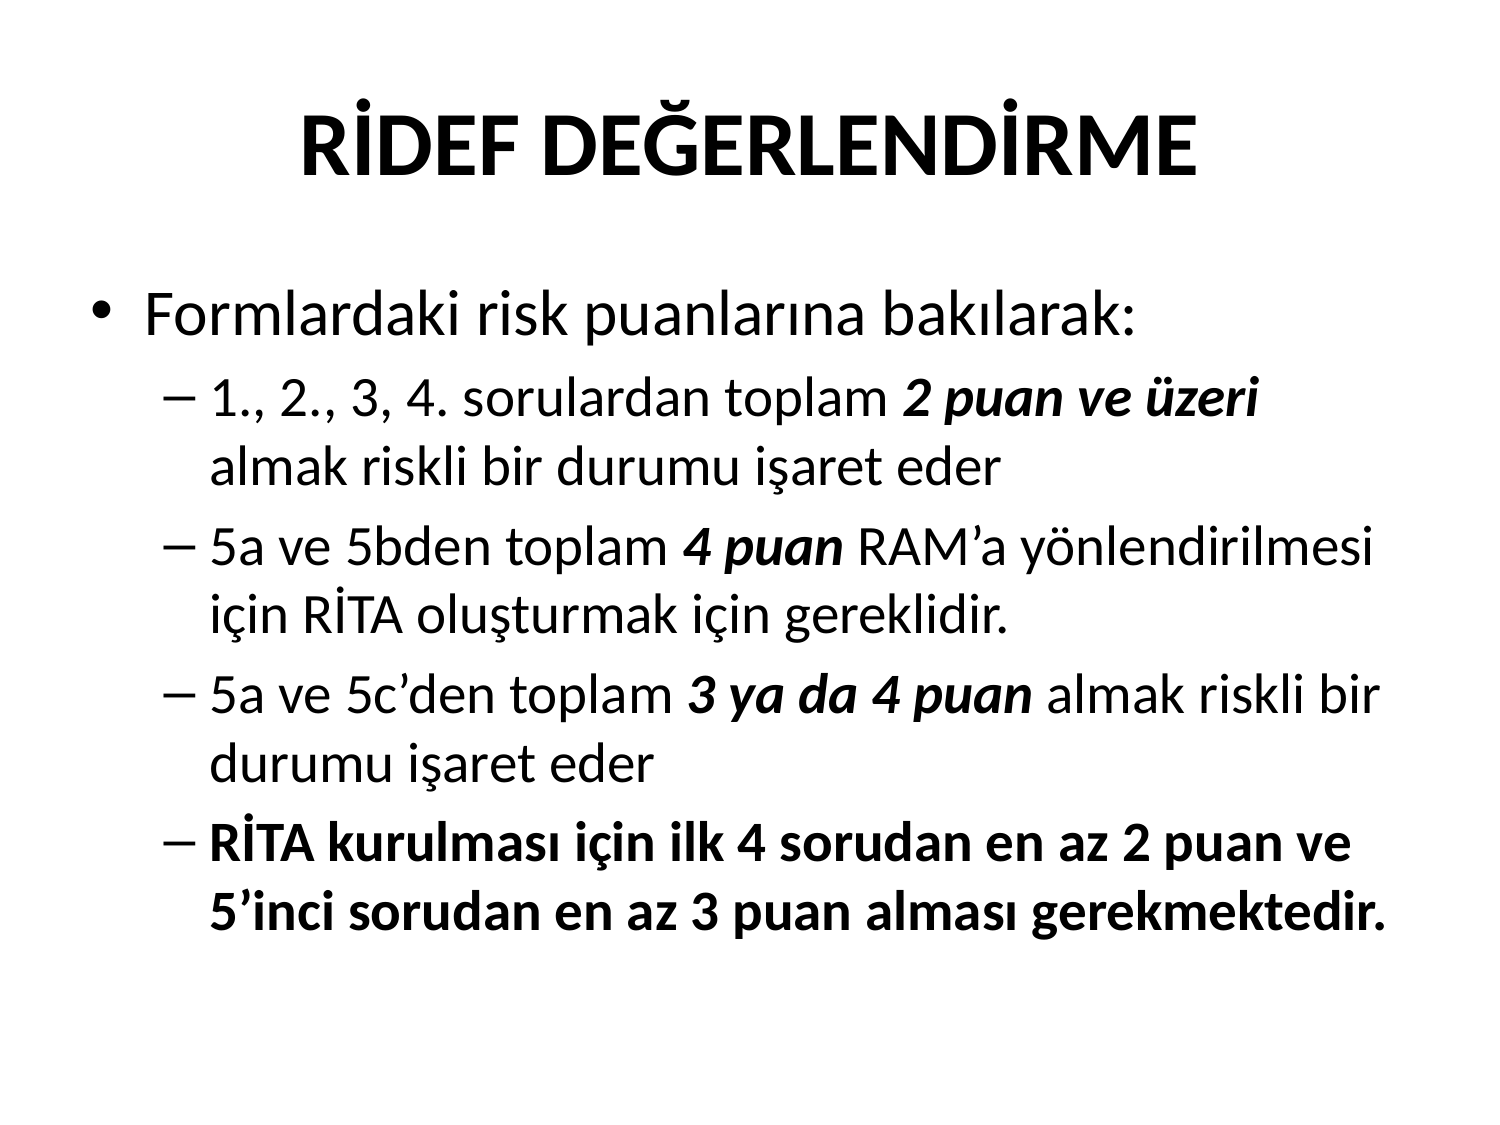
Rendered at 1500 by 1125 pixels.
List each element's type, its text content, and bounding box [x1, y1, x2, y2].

title RİDEF DEĞERLENDİRME [75, 45, 1425, 233]
list Formlardaki risk puanlarına bakılarak: 1., 2., 3, 4. sorulardan toplam 2 puan ve üzeri almak riskli bir durumu işaret eder 5a ve 5bden toplam 4 puan RAM’a yönlendirilmesi için RİTA oluşturmak için gereklidir. 5a ve 5c’den toplam 3 ya da 4 puan almak riskli bir durumu işaret eder RİTA kurulması için ilk 4 sorudan en az 2 puan ve 5’inci sorudan en az 3 puan alması gerekmektedir. [75, 262, 1425, 1005]
